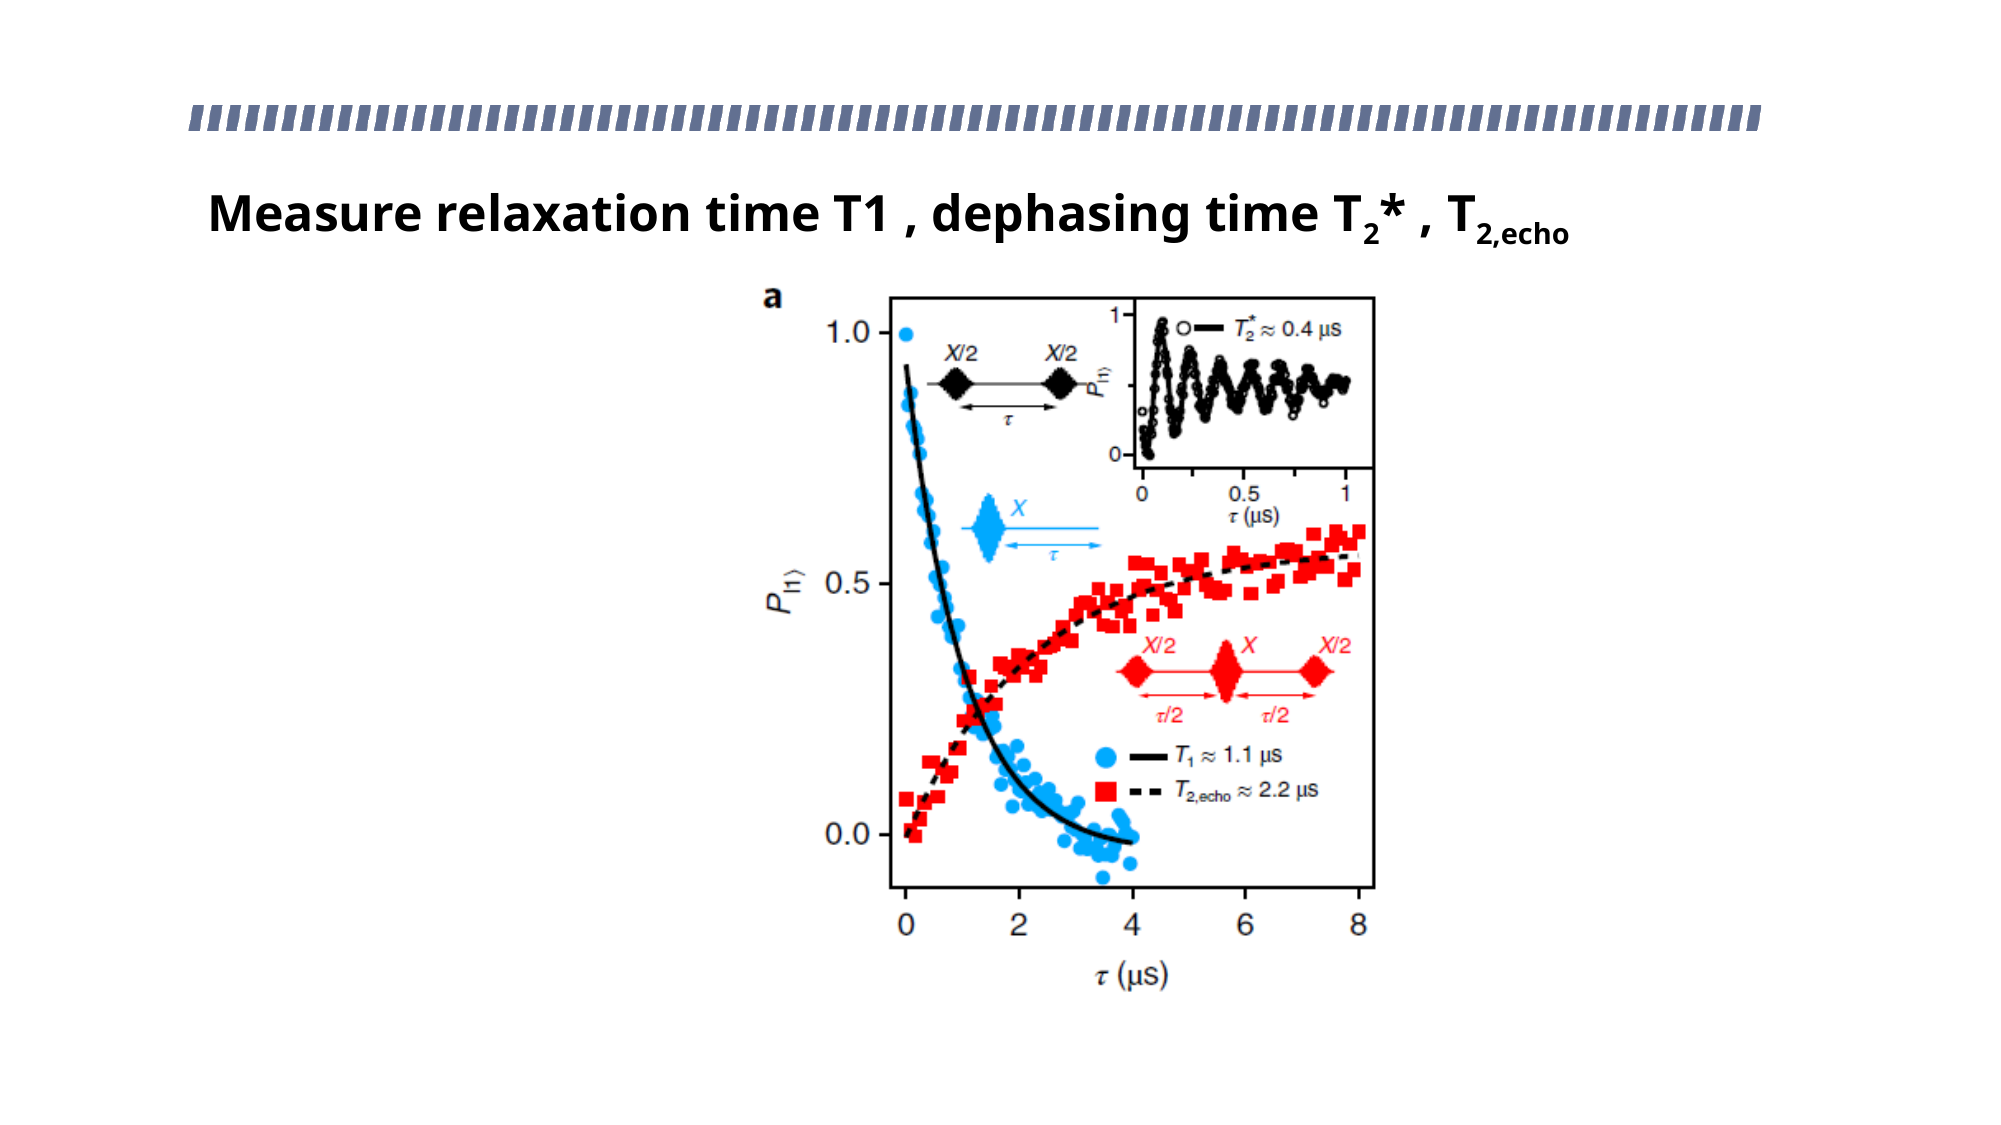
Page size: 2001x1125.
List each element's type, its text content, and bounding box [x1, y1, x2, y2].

picture [740, 272, 1413, 1015]
picture [186, 105, 1762, 131]
text_box Measure relaxation time T1 , dephasing time T2* , T2,echo [192, 166, 1636, 273]
